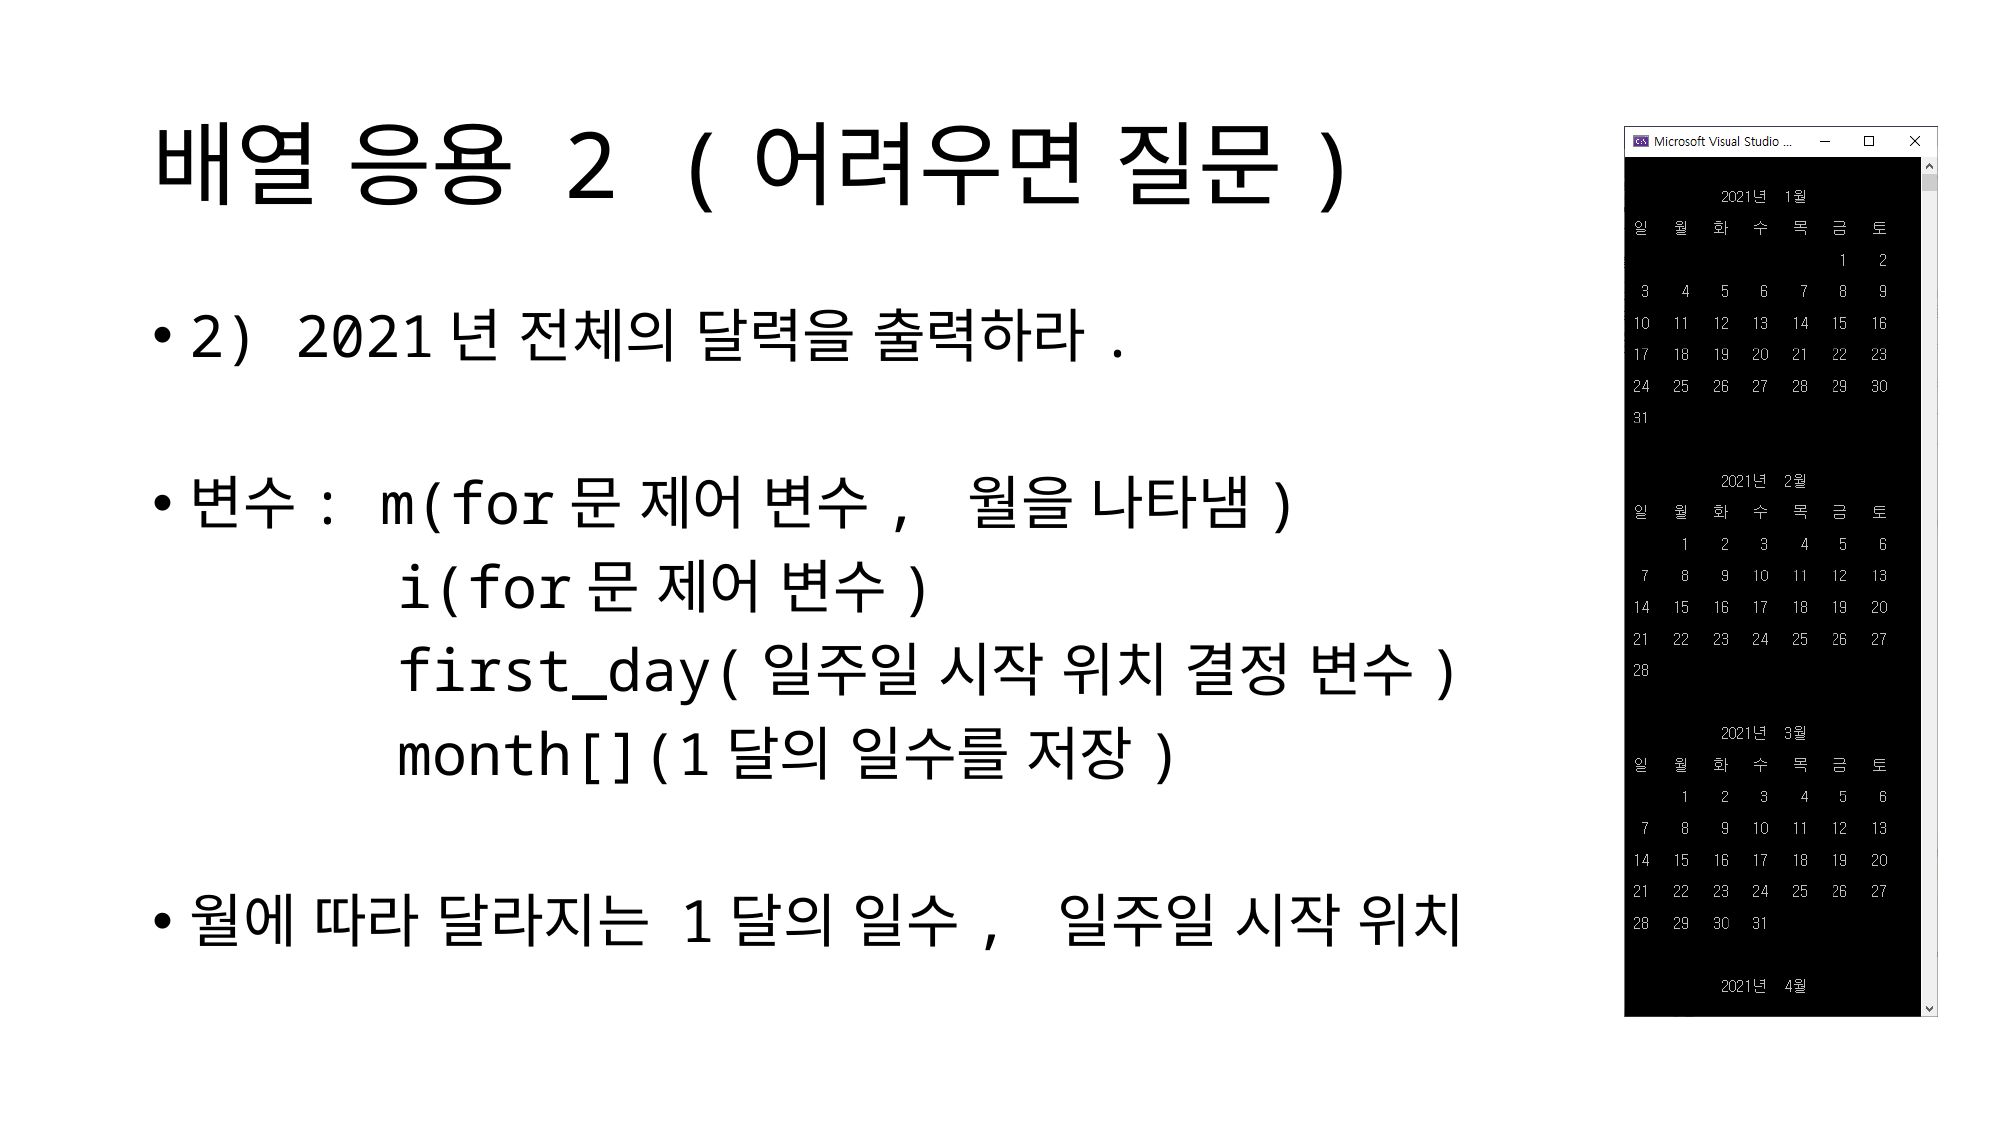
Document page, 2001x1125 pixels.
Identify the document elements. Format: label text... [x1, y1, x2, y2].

title 배열 응용 2 (어려우면 질문) [137, 59, 1863, 278]
list 2) 2021년 전체의 달력을 출력하라. 변수: m(for문 제어 변수, 월을 나타냄) i(for문 제어 변수) first_day(일주일 시작 위치 결정 변수) month[](1달의 일수를 저장) 월에 따라 달라지는 1달의 일수, 일주일 시작 위치 [137, 299, 1624, 1017]
picture [1624, 126, 1938, 1017]
